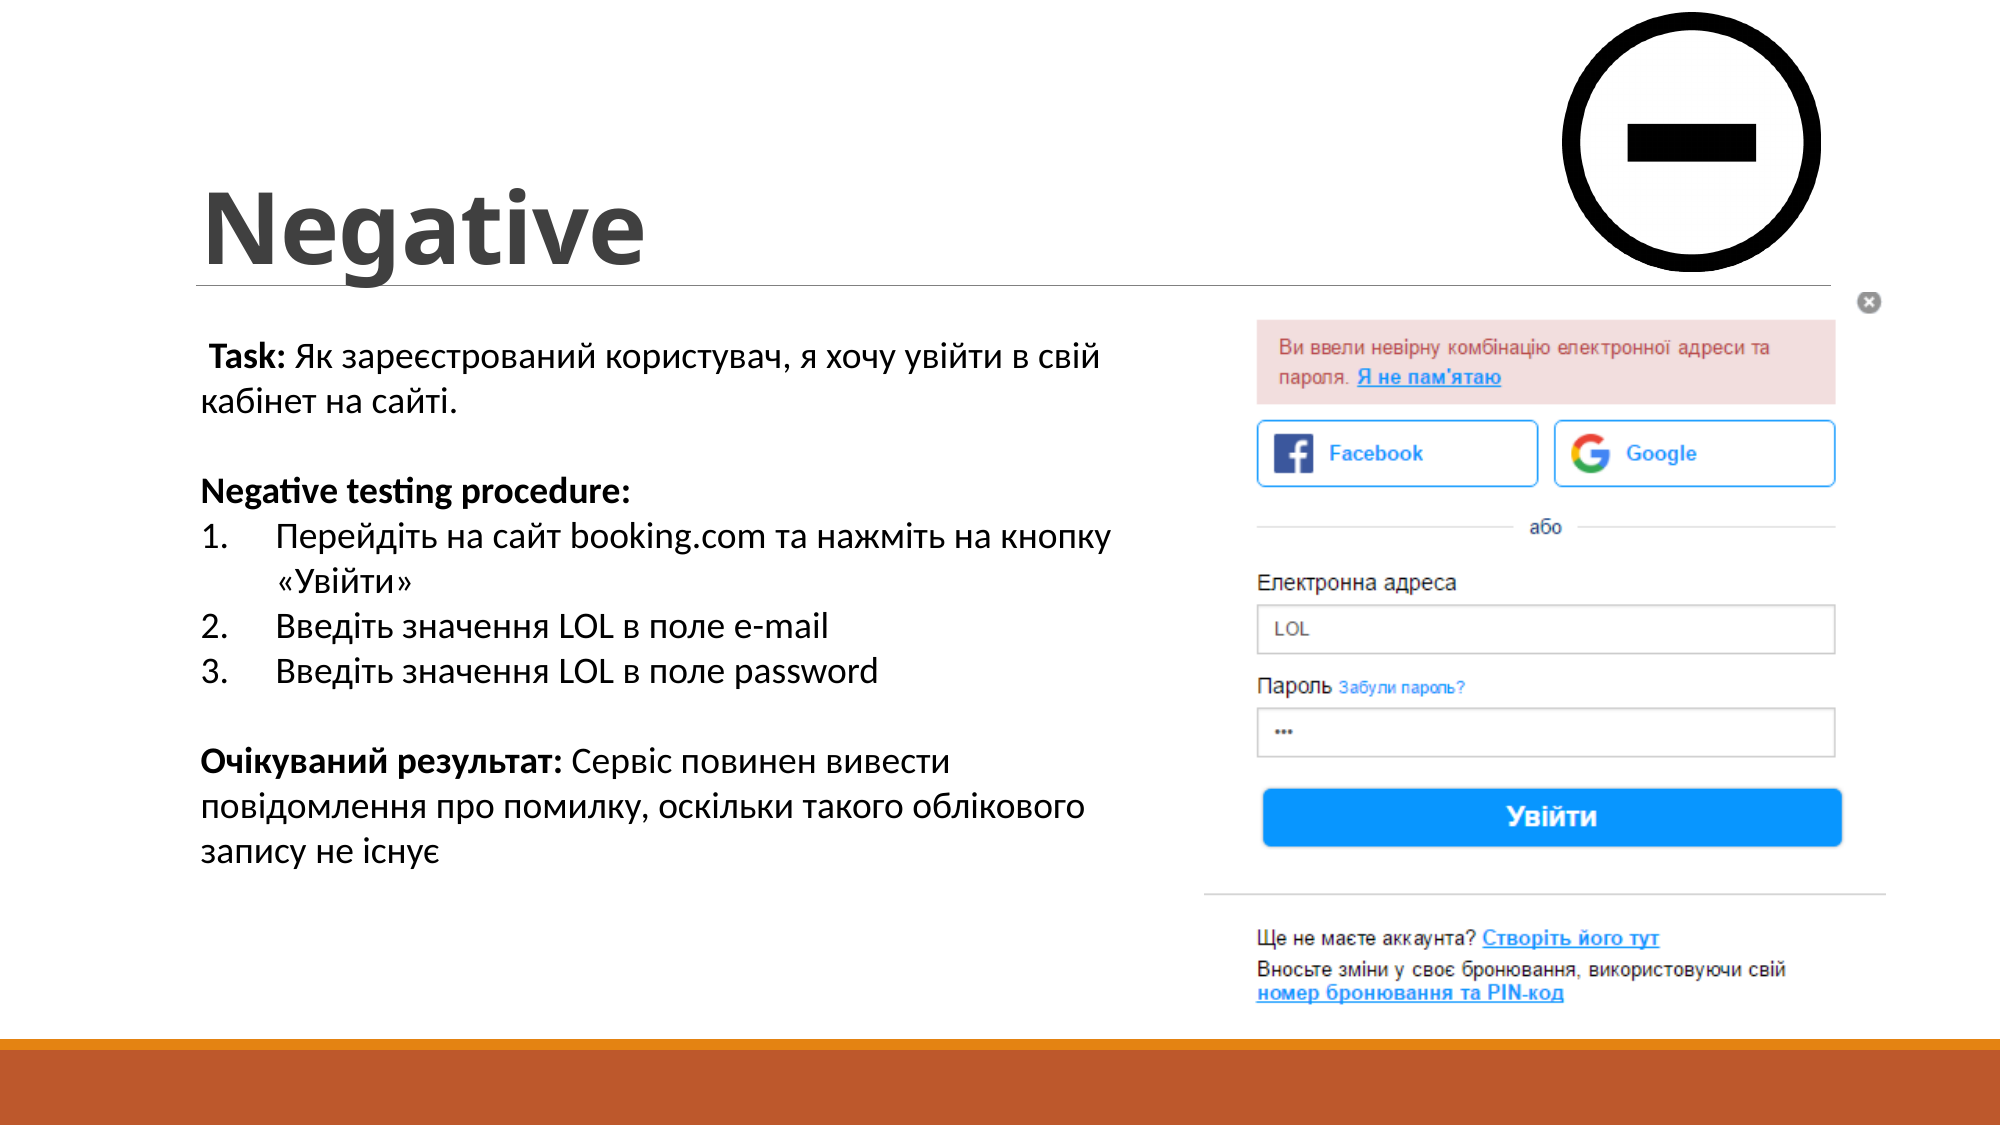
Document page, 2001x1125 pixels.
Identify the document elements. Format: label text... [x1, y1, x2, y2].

title Negative [185, 54, 1836, 293]
picture [1203, 291, 1887, 1026]
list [1561, 12, 1821, 272]
text_box Task: Як зареєстрований користувач, я хочу увійти в свій кабінет на сайті. Negative testing procedure: Перейдіть на сайт booking.com та нажміть на кнопку «Увійти» Введіть значення LOL в поле e-mail Введіть значення LOL в поле password Очікуваний результат: Сервіс повинен вивести повідомлення про помилку, оскільки такого облікового запису не існує [185, 323, 1186, 879]
